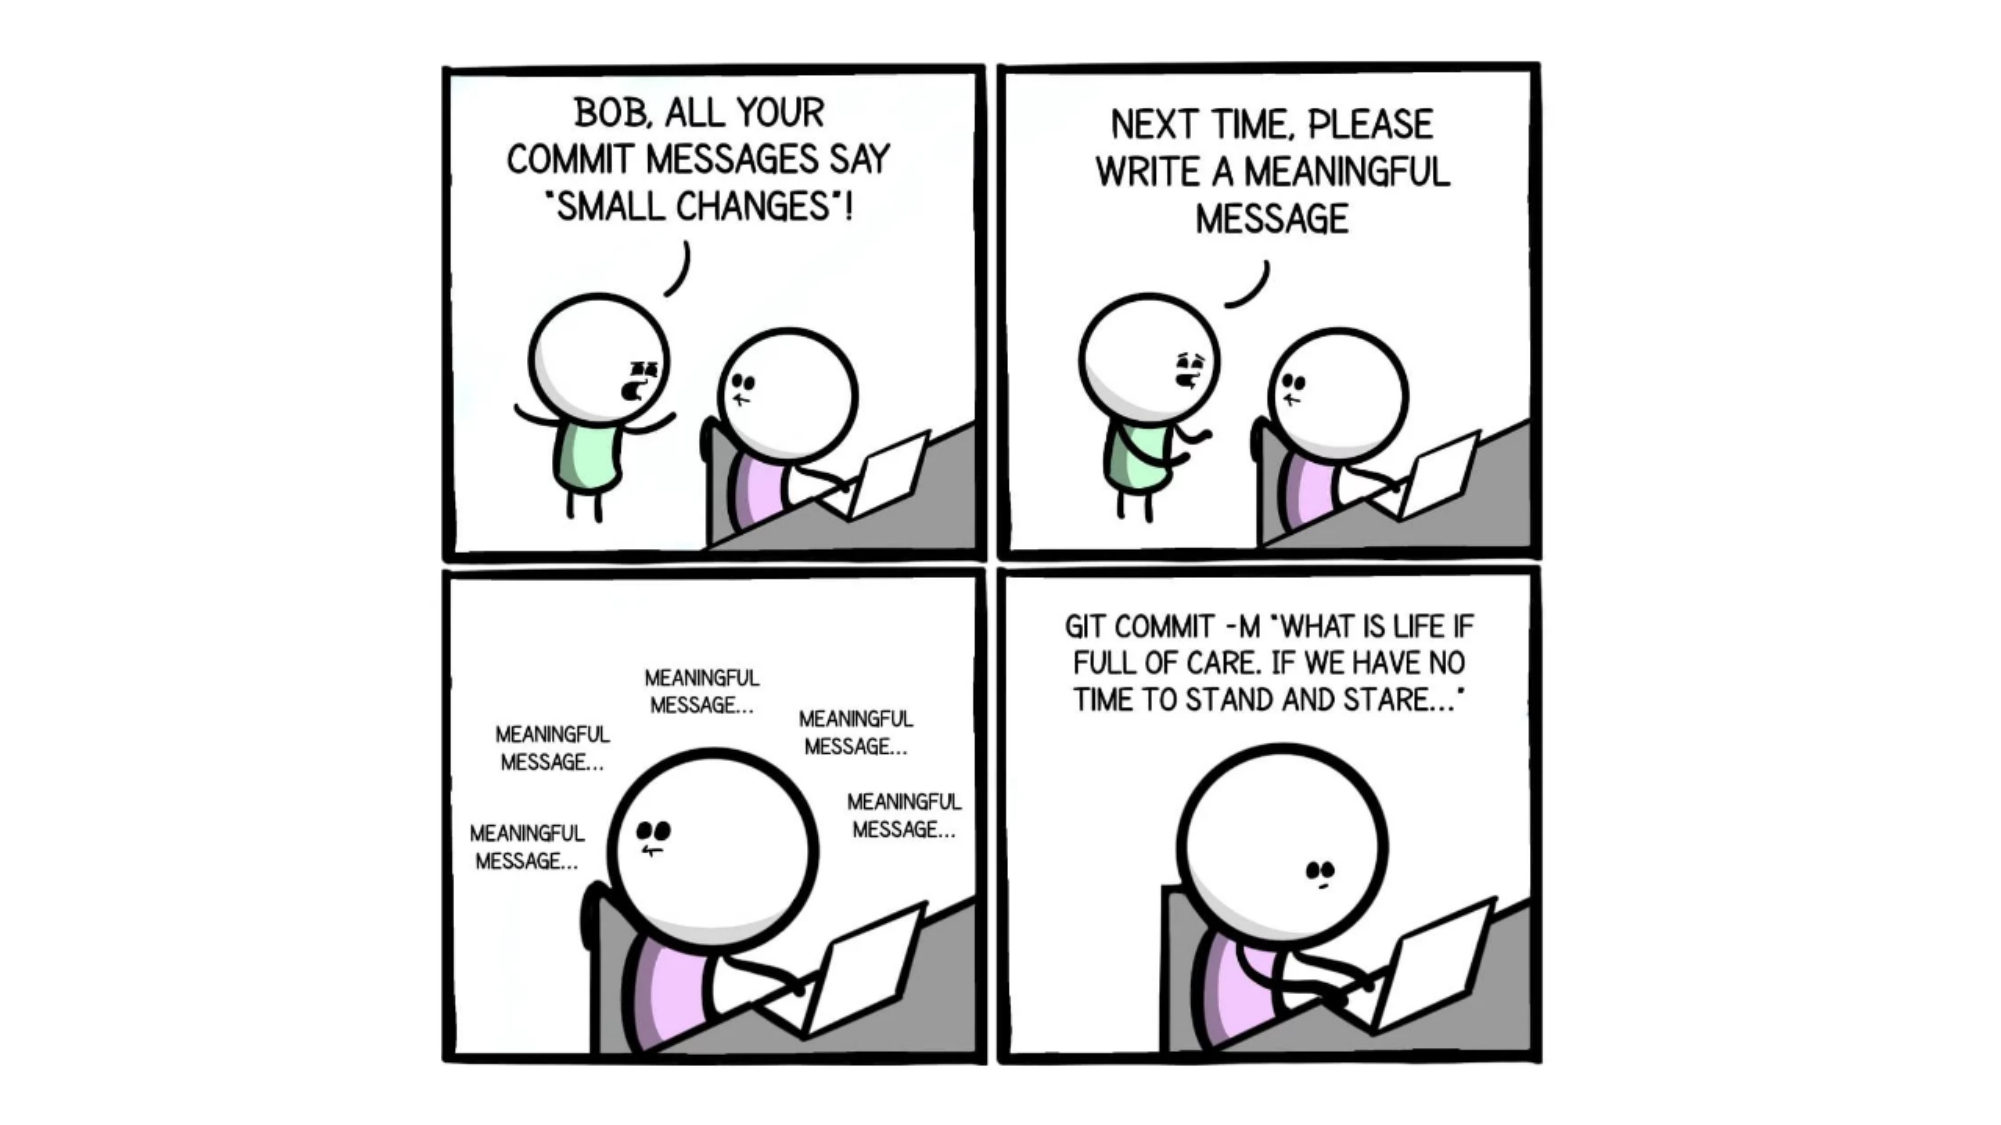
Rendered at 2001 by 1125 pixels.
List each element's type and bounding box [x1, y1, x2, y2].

picture [429, 60, 1554, 1069]
